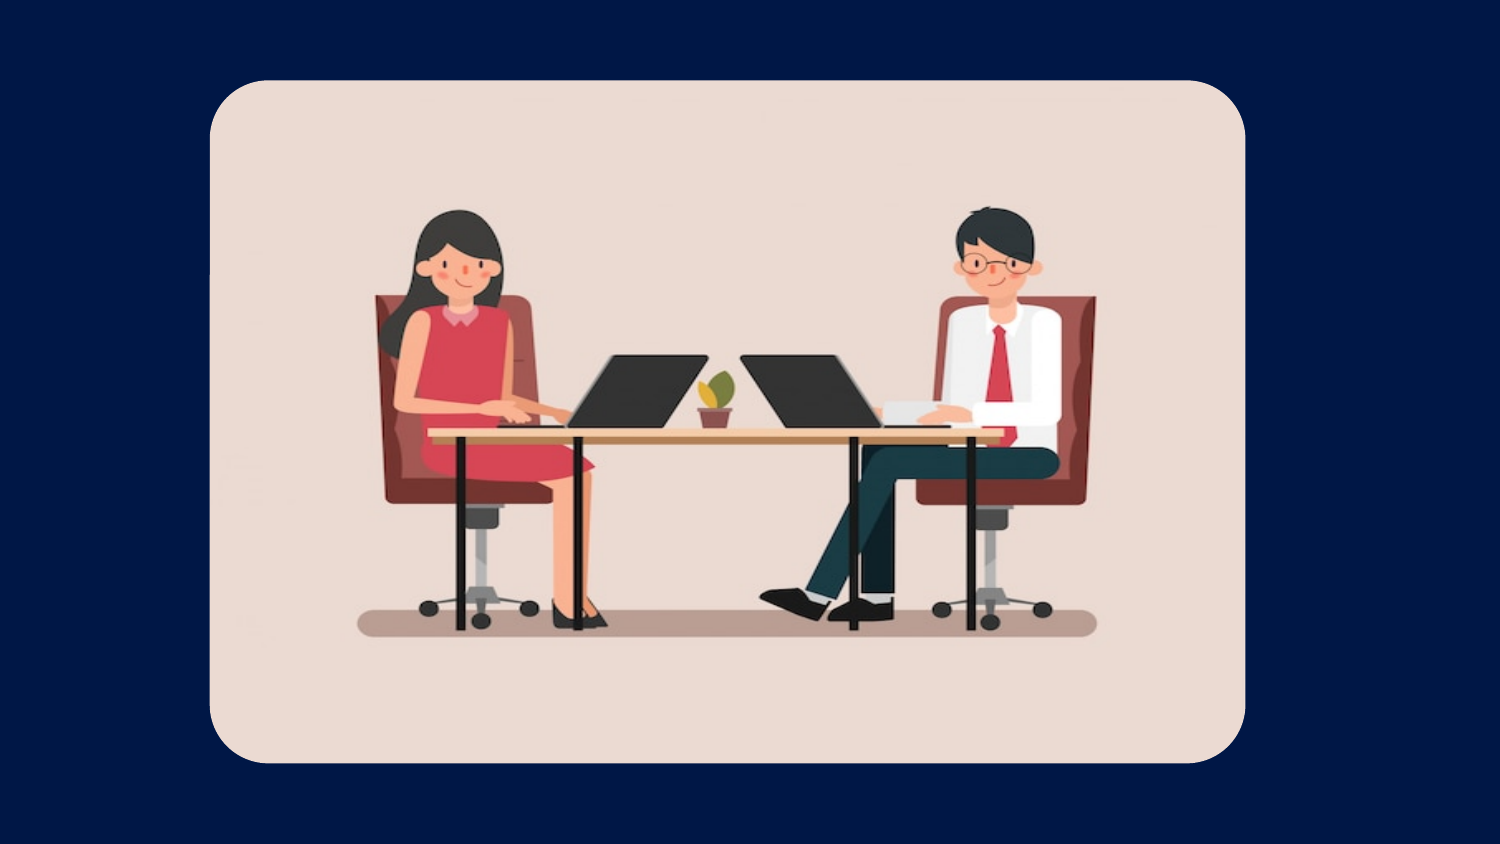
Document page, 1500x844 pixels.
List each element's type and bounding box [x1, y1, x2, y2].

picture [209, 80, 1246, 764]
